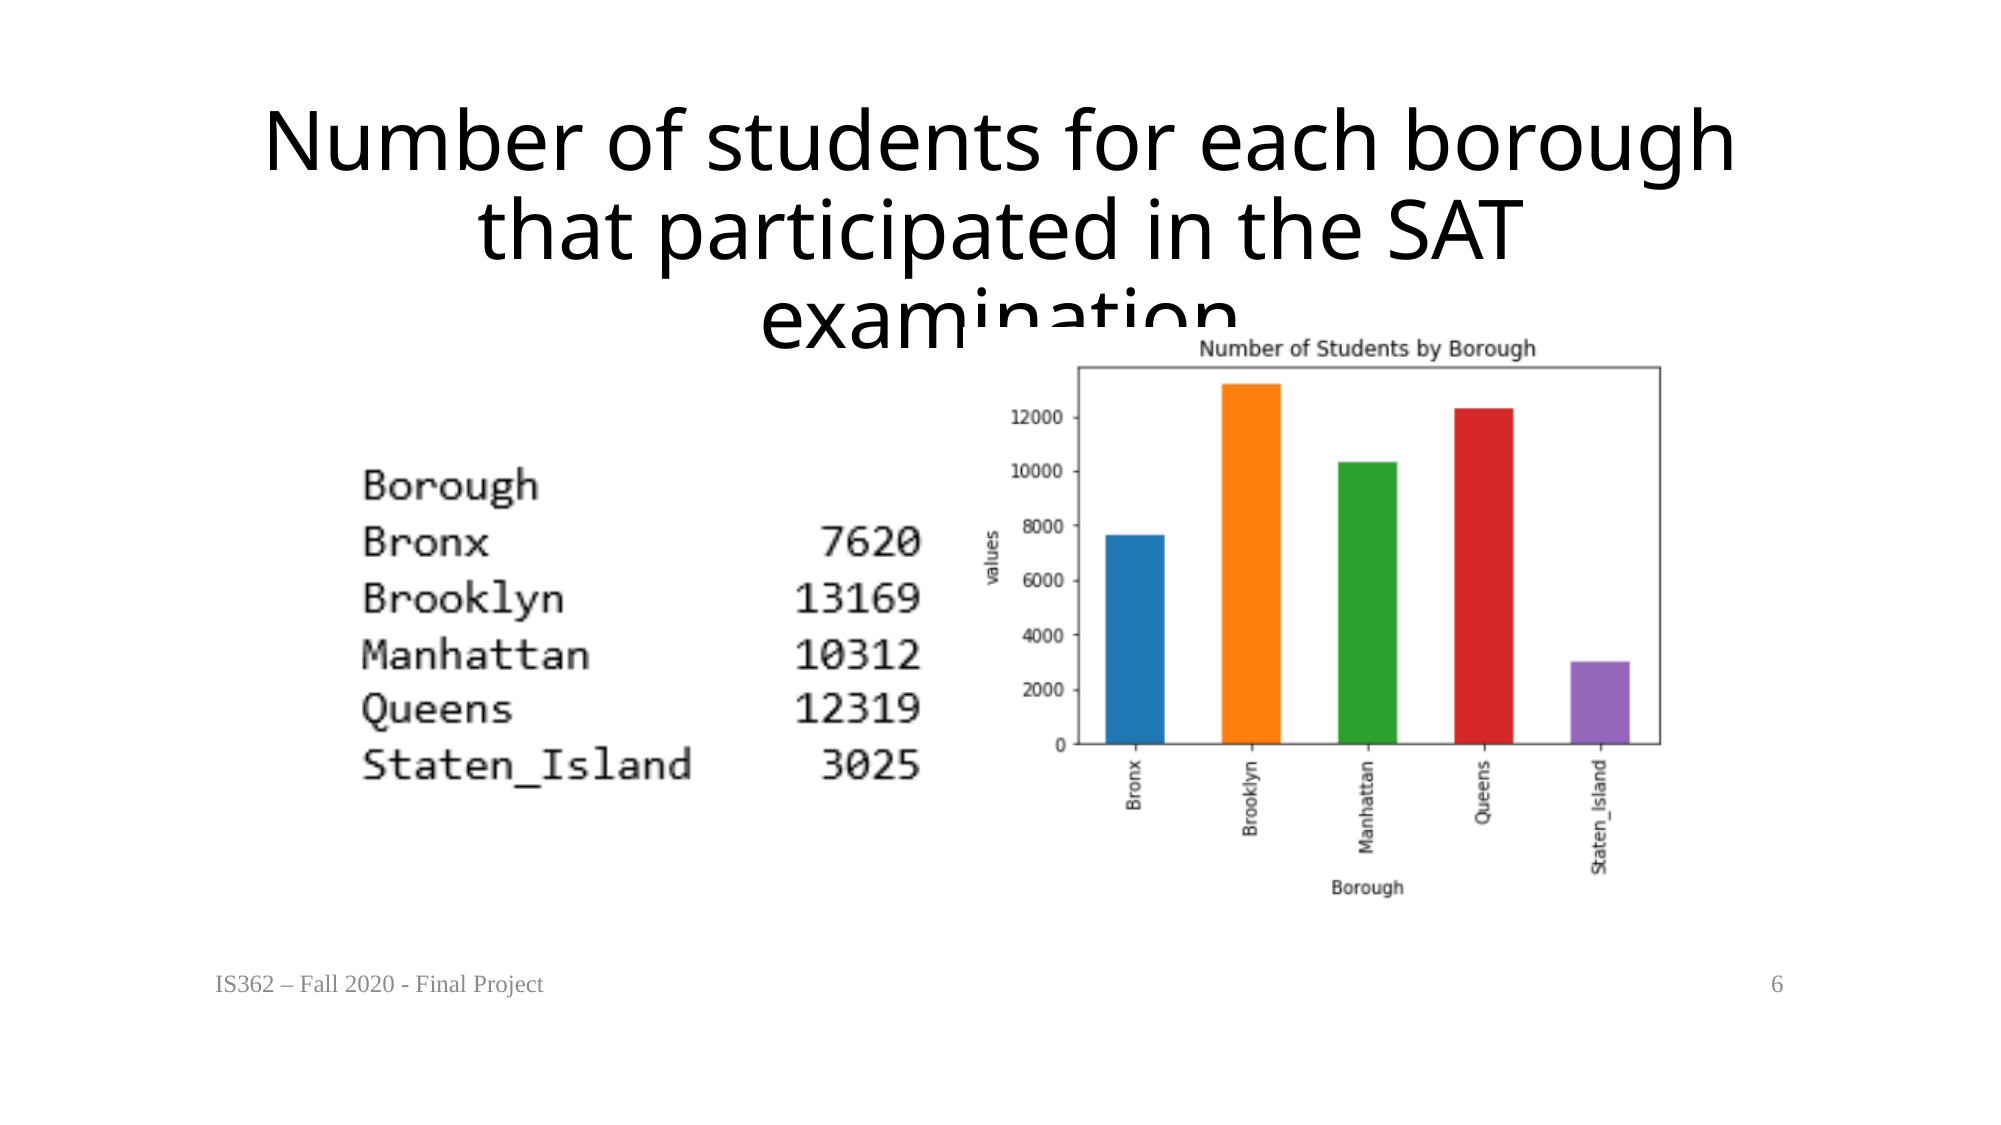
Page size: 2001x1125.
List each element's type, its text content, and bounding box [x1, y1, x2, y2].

footer IS362 – Fall 2020 - Final Project [200, 952, 1412, 1013]
picture [349, 450, 935, 798]
title Number of students for each borough that participated in the SAT examination [239, 134, 1763, 332]
slide_number 6 [1677, 952, 1799, 1013]
picture [963, 327, 1680, 921]
